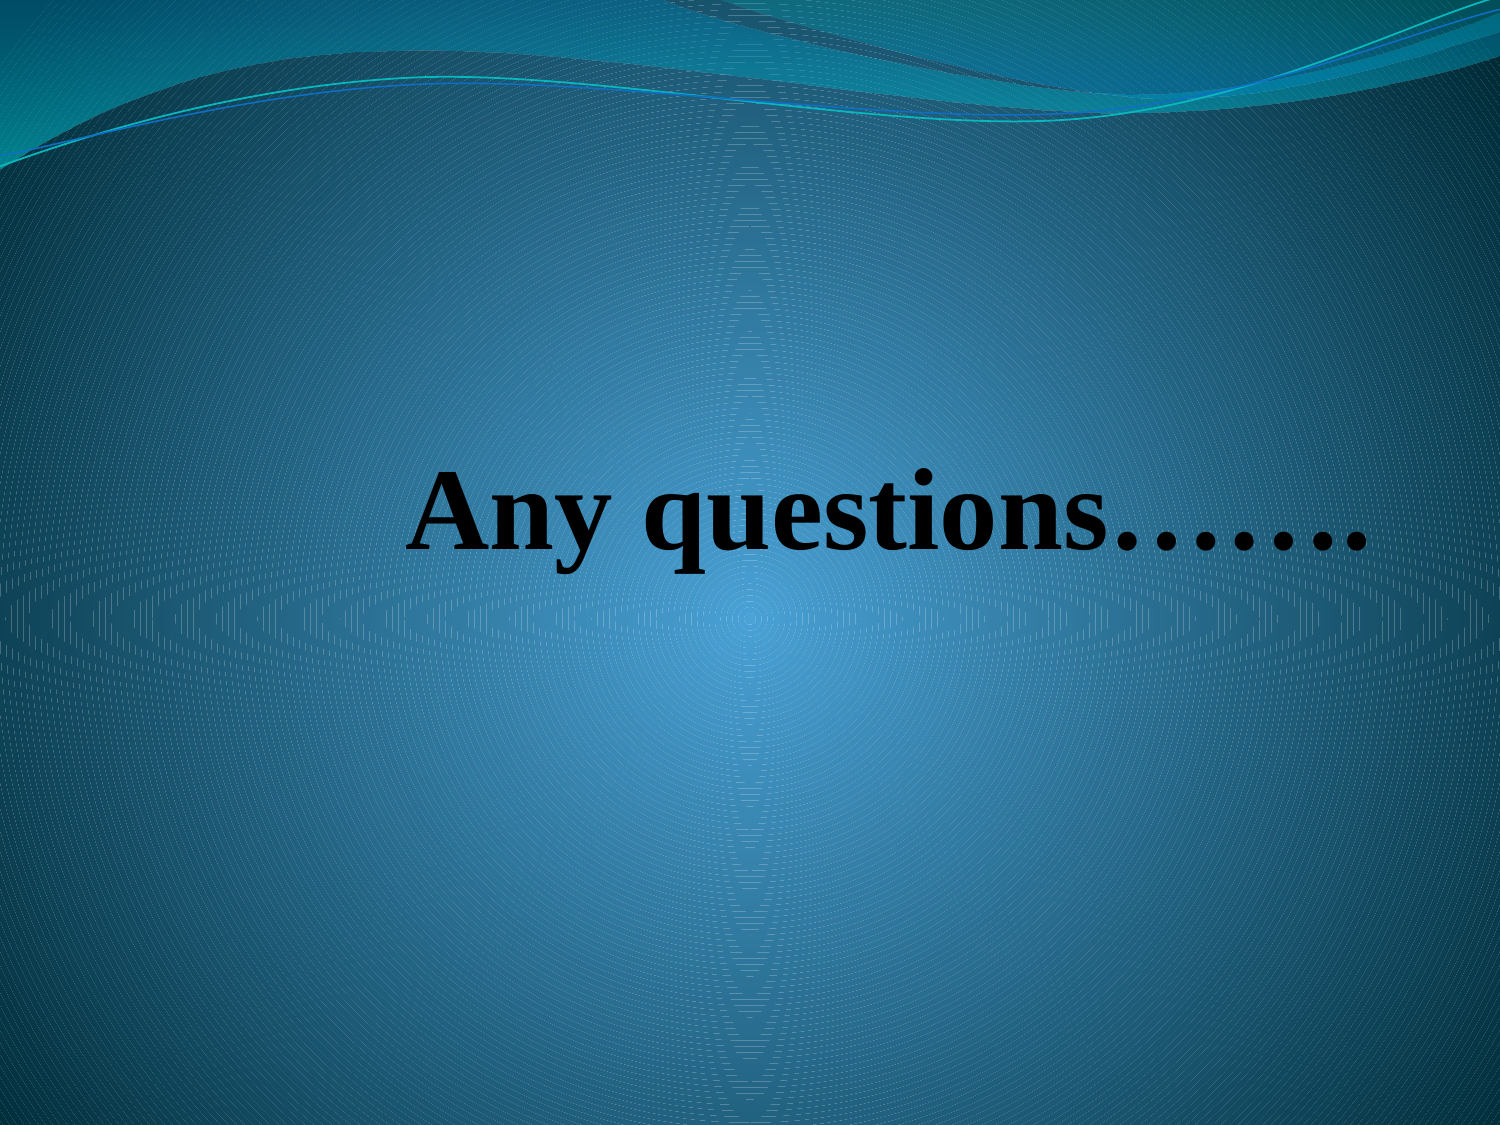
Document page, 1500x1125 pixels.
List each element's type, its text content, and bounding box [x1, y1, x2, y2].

title Any questions……. [87, 412, 1376, 713]
